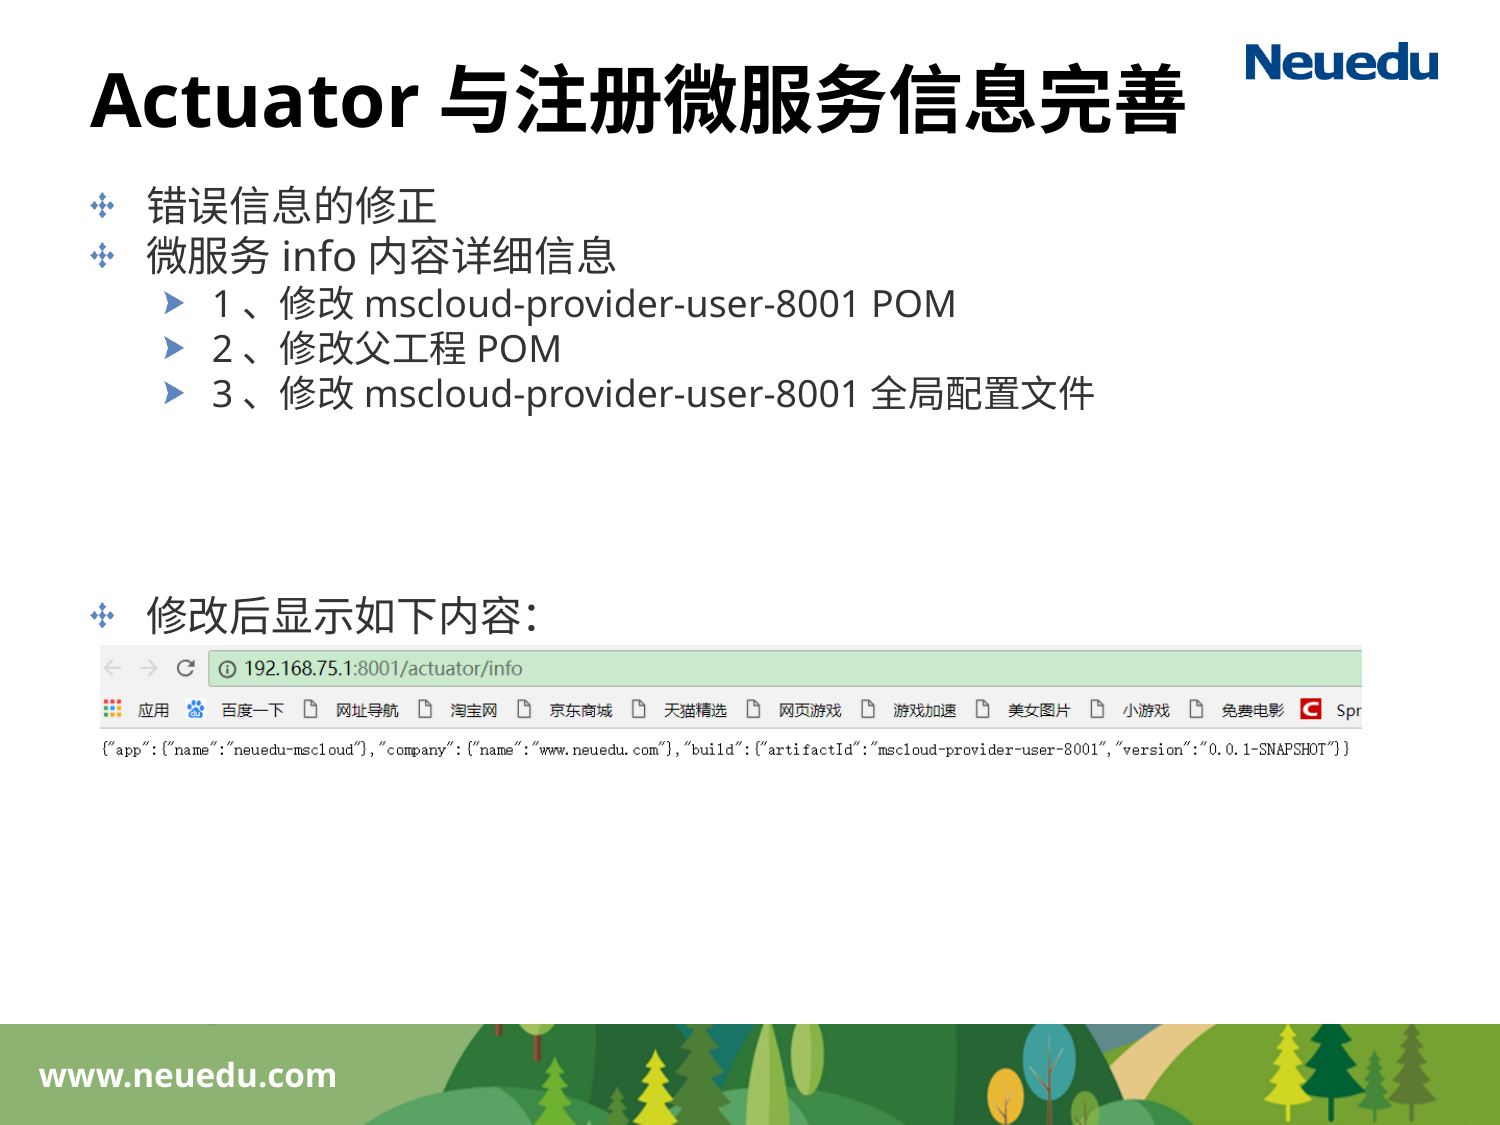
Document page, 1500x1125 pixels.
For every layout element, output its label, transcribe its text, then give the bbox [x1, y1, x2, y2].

picture [164, 381, 184, 404]
title Actuator与注册微服务信息完善 [74, 44, 1426, 151]
picture [90, 242, 114, 268]
picture [90, 602, 114, 628]
picture [164, 291, 184, 314]
picture [100, 644, 1363, 783]
list 错误信息的修正 微服务info内容详细信息 1、修改mscloud-provider-user-8001 POM 2、修改父工程POM 3、修改mscloud-provider-user-8001全局配置文件 修改后显示如下内容： [75, 172, 1412, 988]
picture [0, 1024, 1500, 1125]
picture [1246, 42, 1438, 80]
picture [90, 192, 114, 218]
picture [164, 336, 184, 359]
